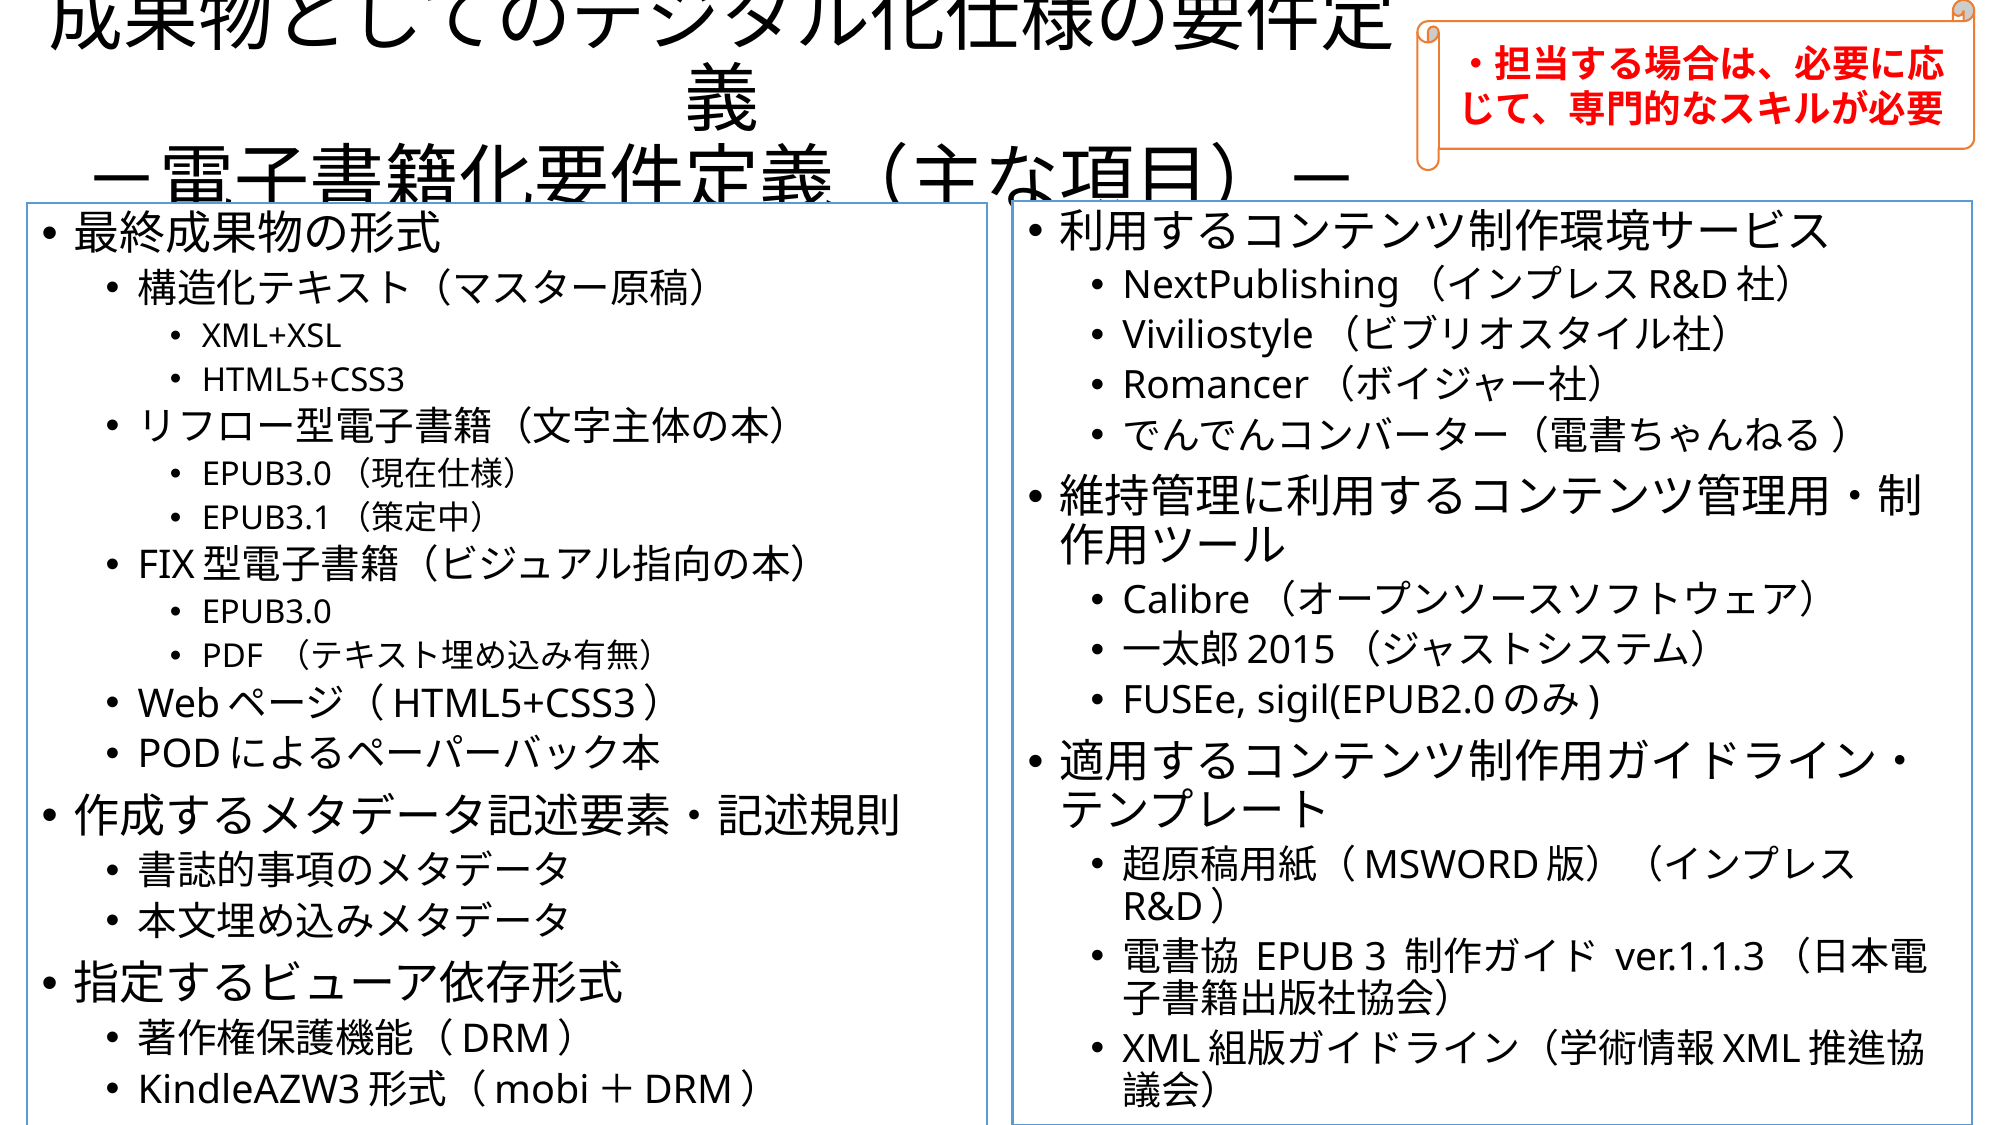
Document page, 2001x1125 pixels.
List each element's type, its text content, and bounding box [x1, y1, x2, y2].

text_box ・担当する場合は、必要に応じて、専門的なスキルが必要 [1416, 0, 1976, 172]
list 利用するコンテンツ制作環境サービス NextPublishing（インプレスR&D社） Viviliostyle（ビブリオスタイル社） Romancer（ボイジャー社） でんでんコンバーター（電書ちゃんねる ） 維持管理に利用するコンテンツ管理用・制作用ツール Calibre（オープンソースソフトウェア） 一太郎2015（ジャストシステム） FUSEe, sigil(EPUB2.0のみ) 適用するコンテンツ制作用ガイドライン・テンプレート 超原稿用紙（MSWORD版）（インプレスR&D） 電書協 EPUB 3 制作ガイド ver.1.1.3（日本電子書籍出版社協会） XML組版ガイドライン（学術情報XML推進協議会） [1011, 200, 1973, 1125]
title 成果物としてのデジタル化仕様の要件定義 －電子書籍化要件定義（主な項目）－ [26, 29, 1418, 174]
list 最終成果物の形式 構造化テキスト（マスター原稿） XML+XSL HTML5+CSS3 リフロー型電子書籍（文字主体の本） EPUB3.0（現在仕様） EPUB3.1（策定中） FIX型電子書籍（ビジュアル指向の本） EPUB3.0 PDF （テキスト埋め込み有無） Webページ（HTML5+CSS3） PODによるペーパーバック本 作成するメタデータ記述要素・記述規則 書誌的事項のメタデータ 本文埋め込みメタデータ 指定するビューア依存形式 著作権保護機能（DRM） KindleAZW3形式（mobi＋DRM） [26, 202, 988, 1125]
